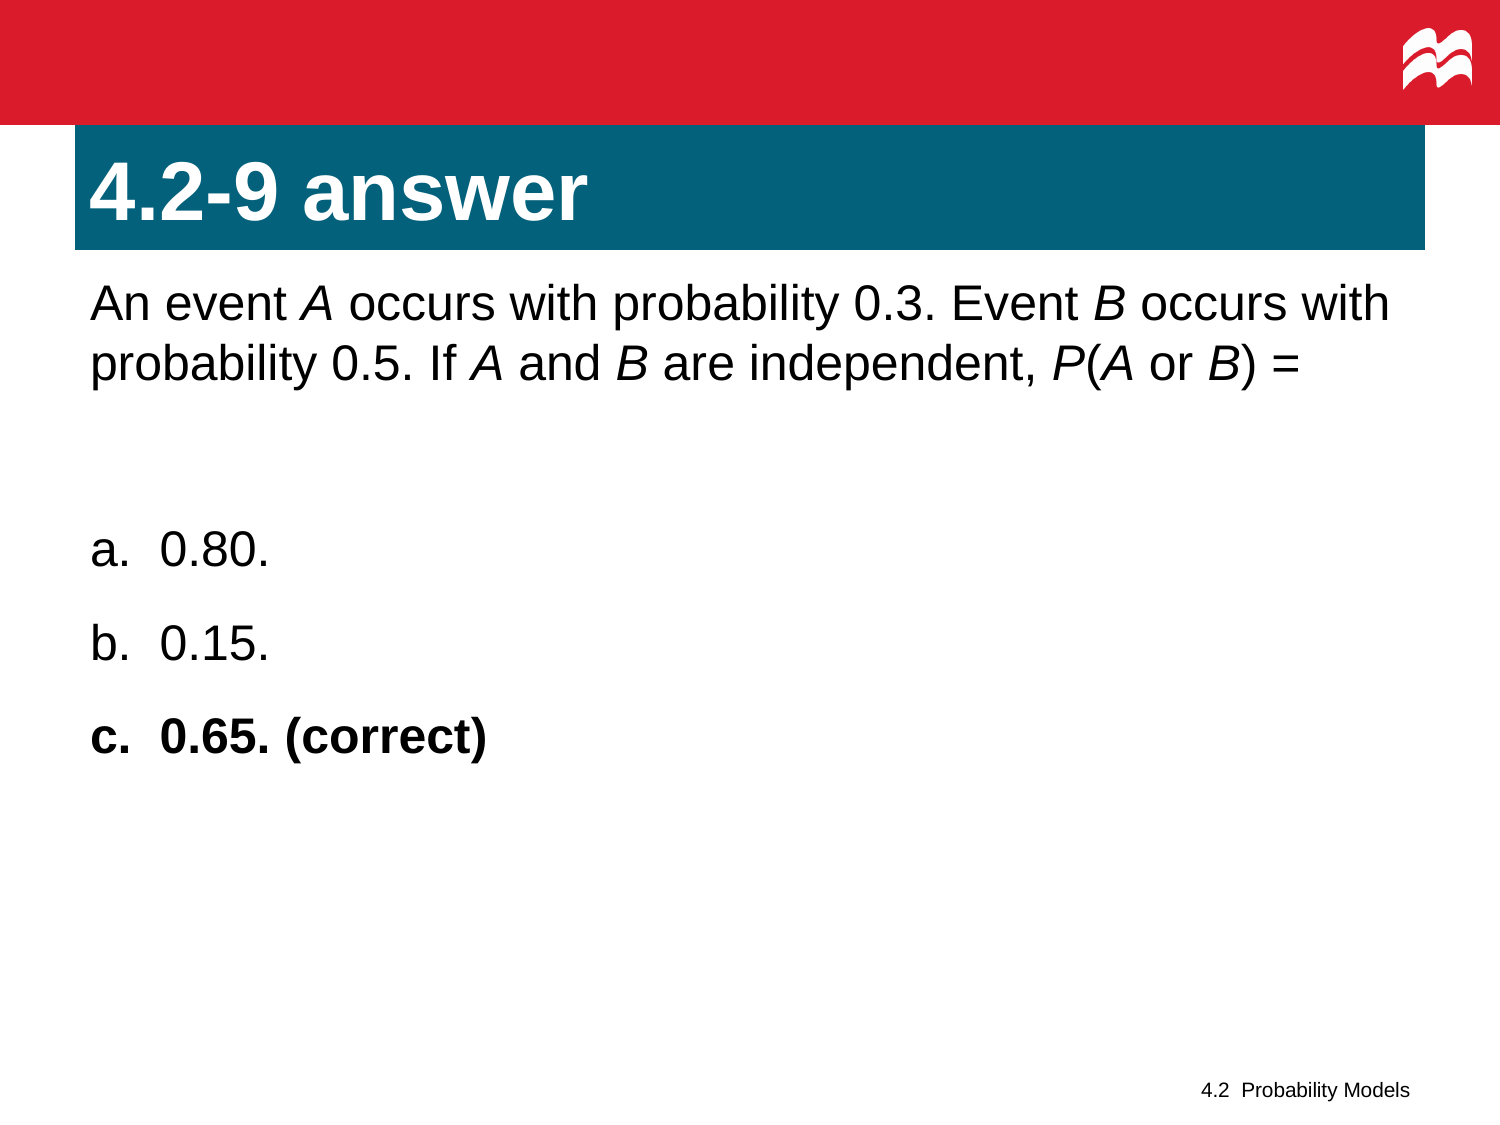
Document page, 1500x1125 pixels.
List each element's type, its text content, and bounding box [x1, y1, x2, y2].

picture [1403, 28, 1472, 90]
title 4.2-9 answer [75, 125, 1425, 250]
footer 4.2 Probability Models [1039, 1074, 1425, 1110]
list An event A occurs with probability 0.3. Event B occurs with probability 0.5. If A and B are independent, P(A or B) = a. 0.80. b. 0.15. c. 0.65. (correct) [75, 262, 1425, 1100]
